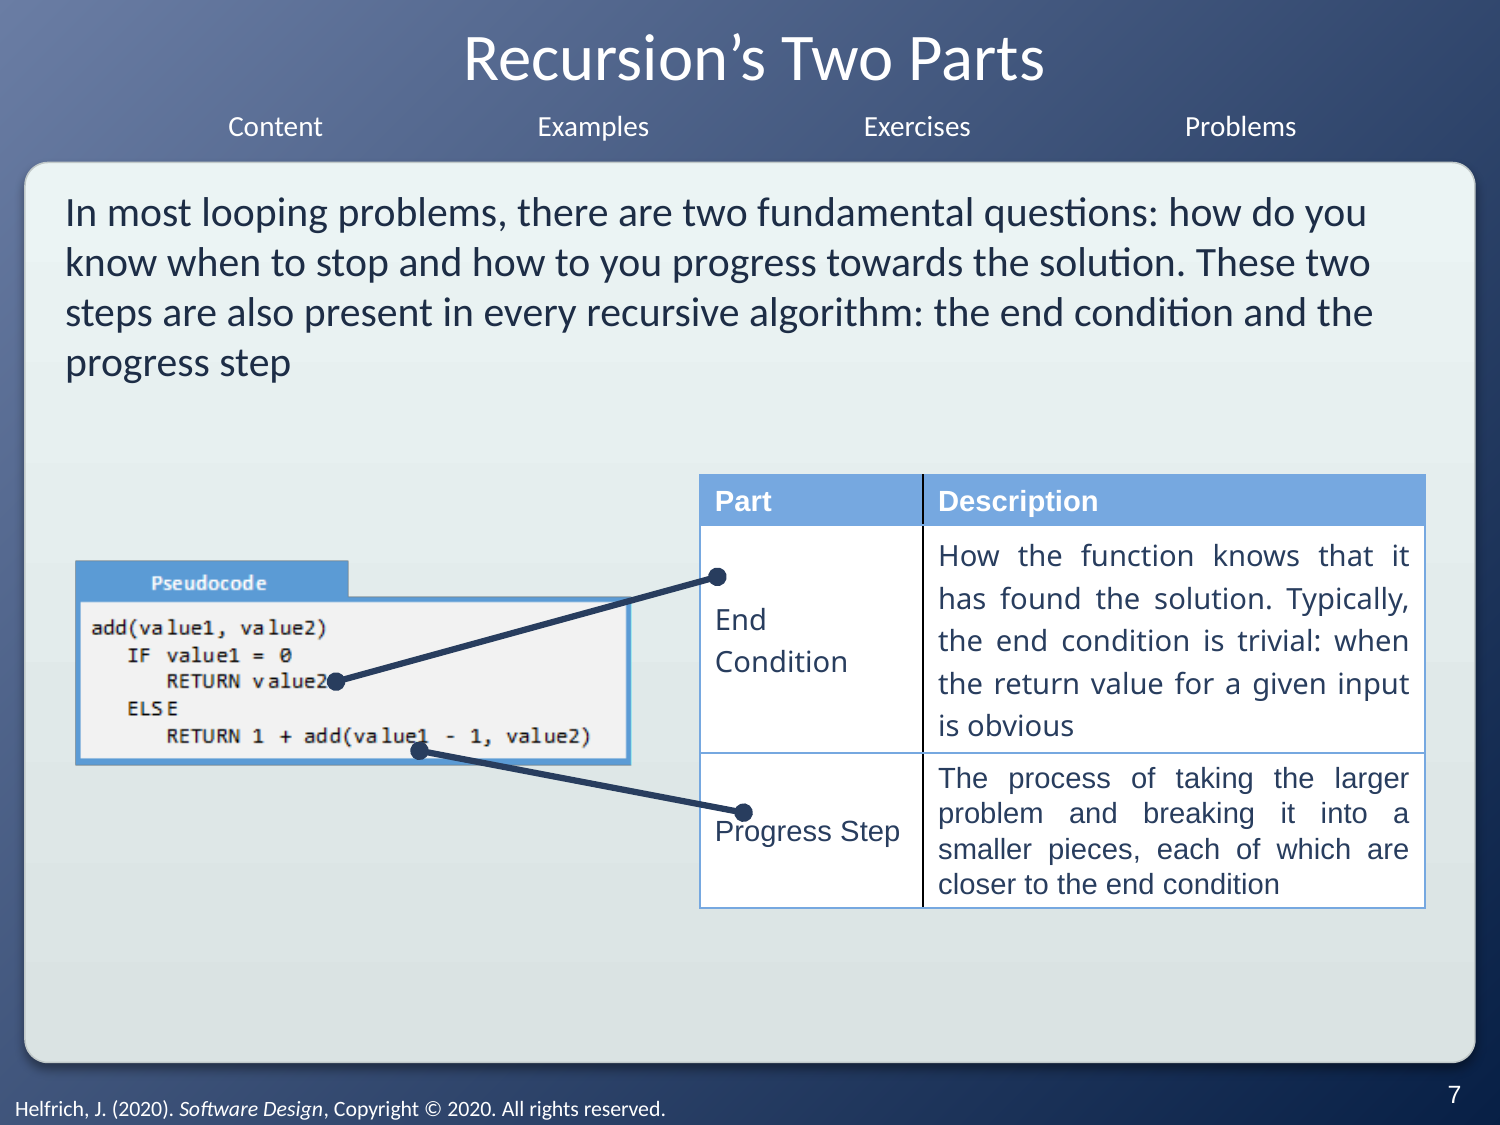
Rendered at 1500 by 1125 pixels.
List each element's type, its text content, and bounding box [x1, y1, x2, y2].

table_header Part [701, 476, 922, 524]
list In most looping problems, there are two fundamental questions: how do you know when to stop and how to you progress towards the solution. These two steps are also present in every recursive algorithm: the end condition and the progress step [50, 176, 1450, 390]
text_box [419, 750, 744, 813]
title Recursion’s Two Parts [33, 16, 1475, 92]
slide_number ‹#› [1404, 1062, 1500, 1125]
table_cell The process of taking the larger problem and breaking it into a smaller pieces, each of which are closer to the end condition [924, 754, 1424, 907]
picture [68, 555, 635, 769]
table_cell How the function knows that it has found the solution. Typically, the end condition is trivial: when the return value for a given input is obvious [924, 526, 1424, 752]
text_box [335, 576, 718, 682]
table_cell Progress Step [701, 754, 922, 907]
table_cell End Condition [701, 526, 922, 752]
table_header Description [924, 476, 1424, 524]
